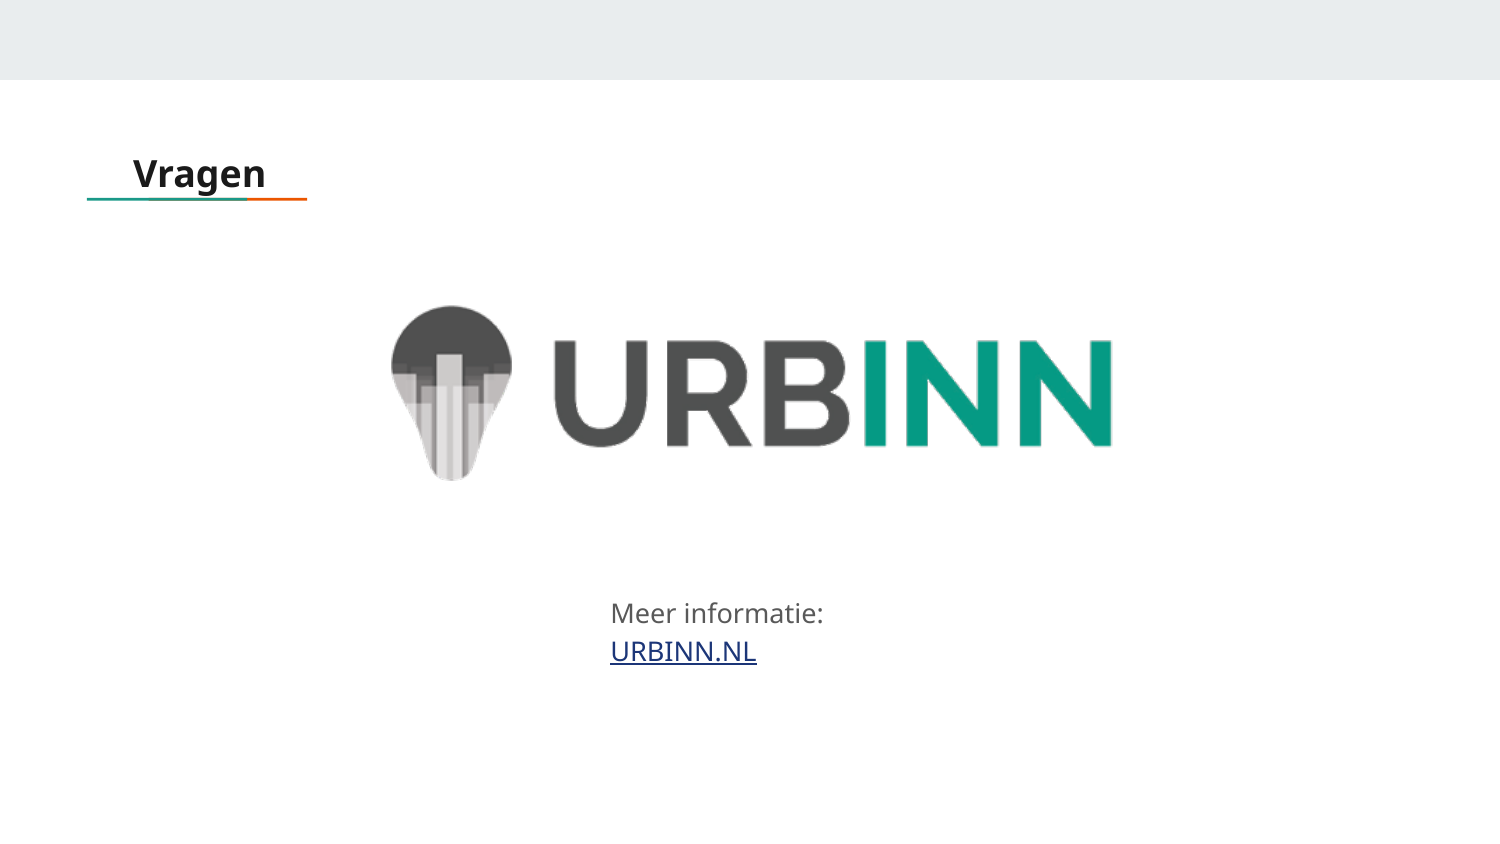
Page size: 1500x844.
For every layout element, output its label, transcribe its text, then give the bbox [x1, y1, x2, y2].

title Vragen [118, 134, 302, 224]
list Meer informatie: URBINN.NL [595, 576, 985, 649]
picture [379, 302, 1121, 488]
